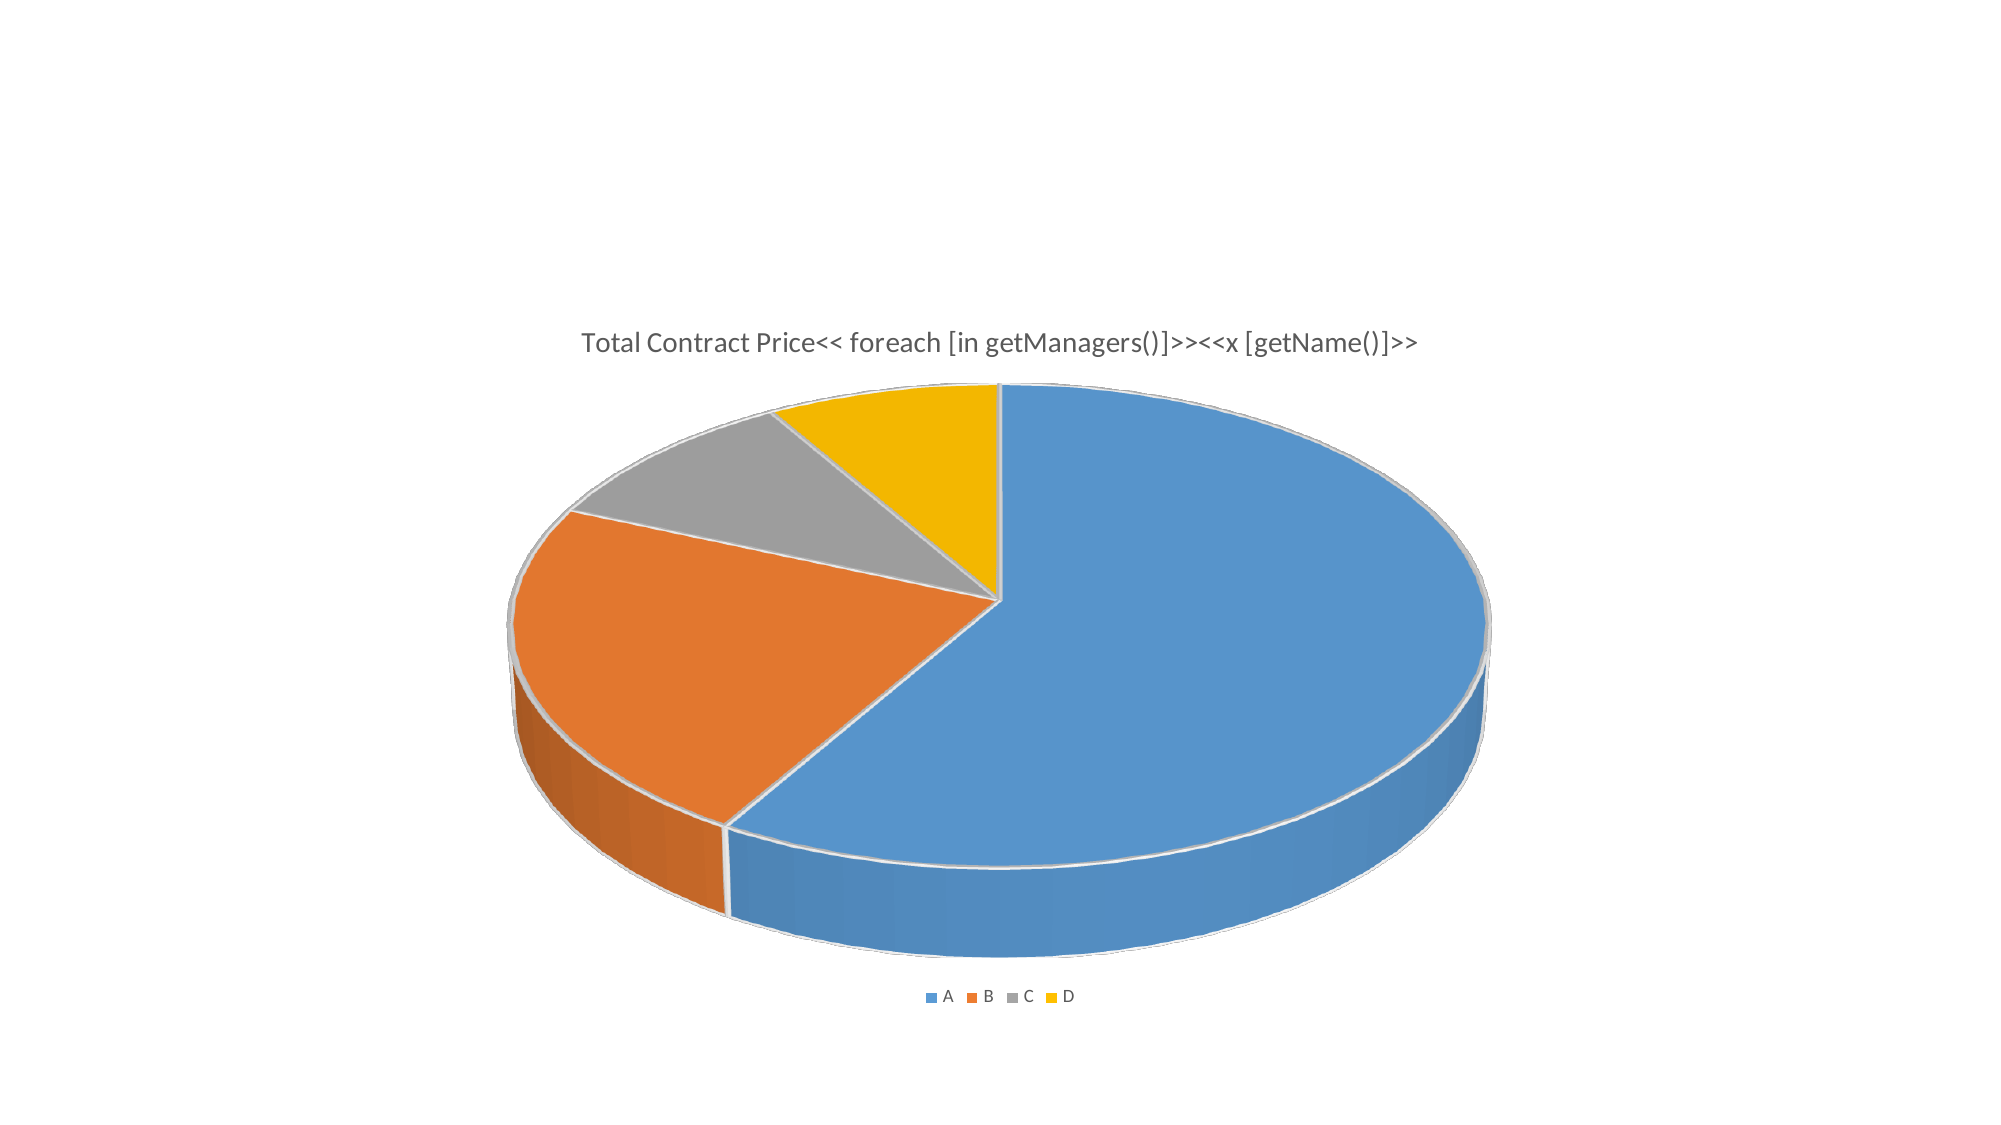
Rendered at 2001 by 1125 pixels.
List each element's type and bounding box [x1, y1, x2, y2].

chart [137, 299, 1863, 1014]
